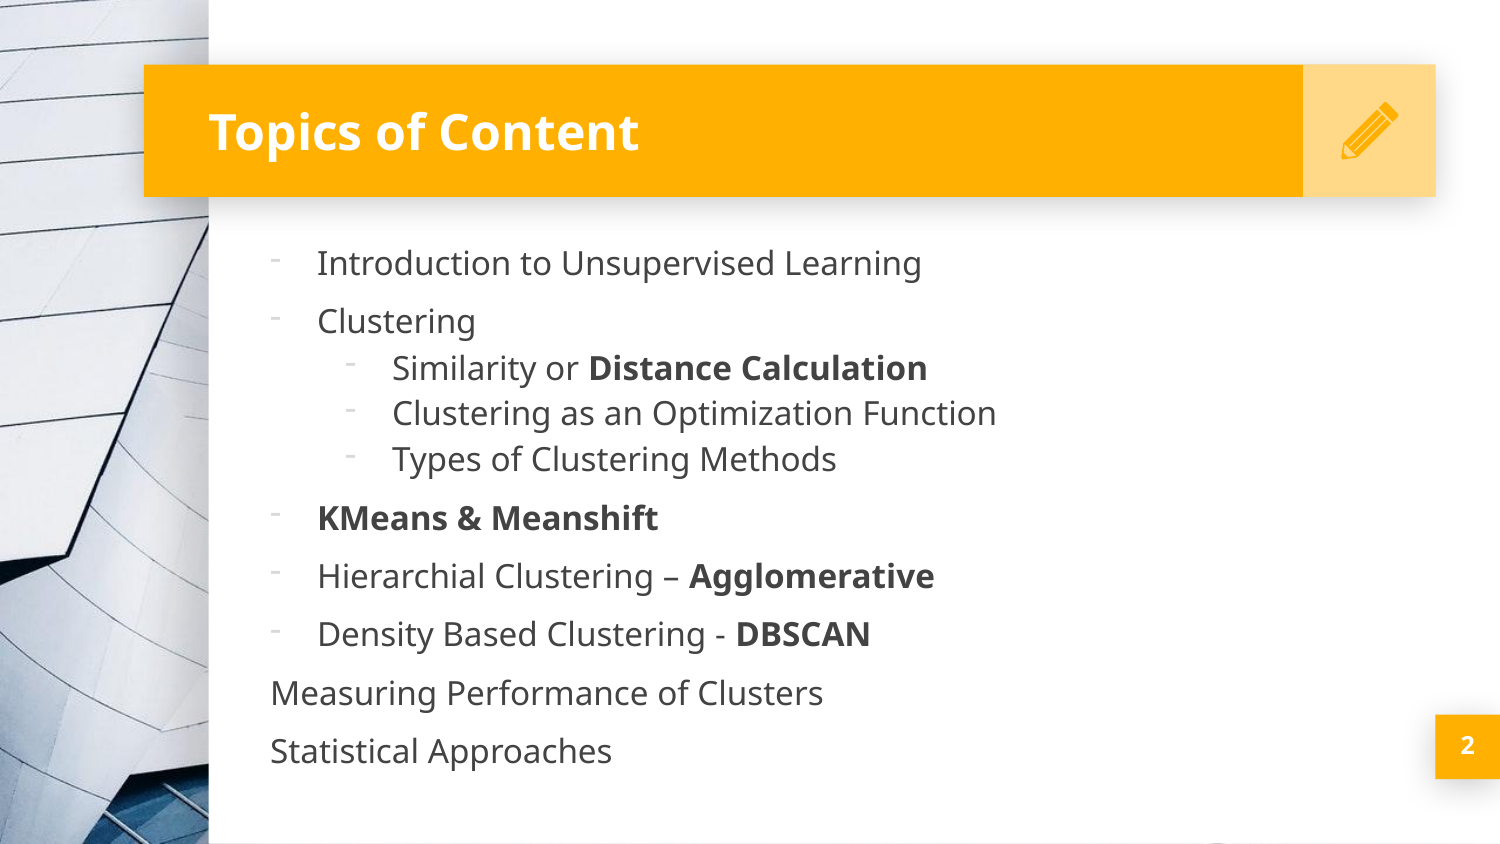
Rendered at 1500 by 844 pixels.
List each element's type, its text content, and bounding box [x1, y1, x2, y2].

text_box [1340, 101, 1399, 160]
slide_number 2 [1435, 714, 1500, 780]
picture [0, 0, 208, 844]
title Topics of Content [193, 64, 1300, 197]
list Introduction to Unsupervised Learning Clustering Similarity or Distance Calculation Clustering as an Optimization Function Types of Clustering Methods KMeans & Meanshift Hierarchial Clustering – Agglomerative Density Based Clustering - DBSCAN Measuring Performance of Clusters Statistical Approaches [255, 221, 1418, 704]
